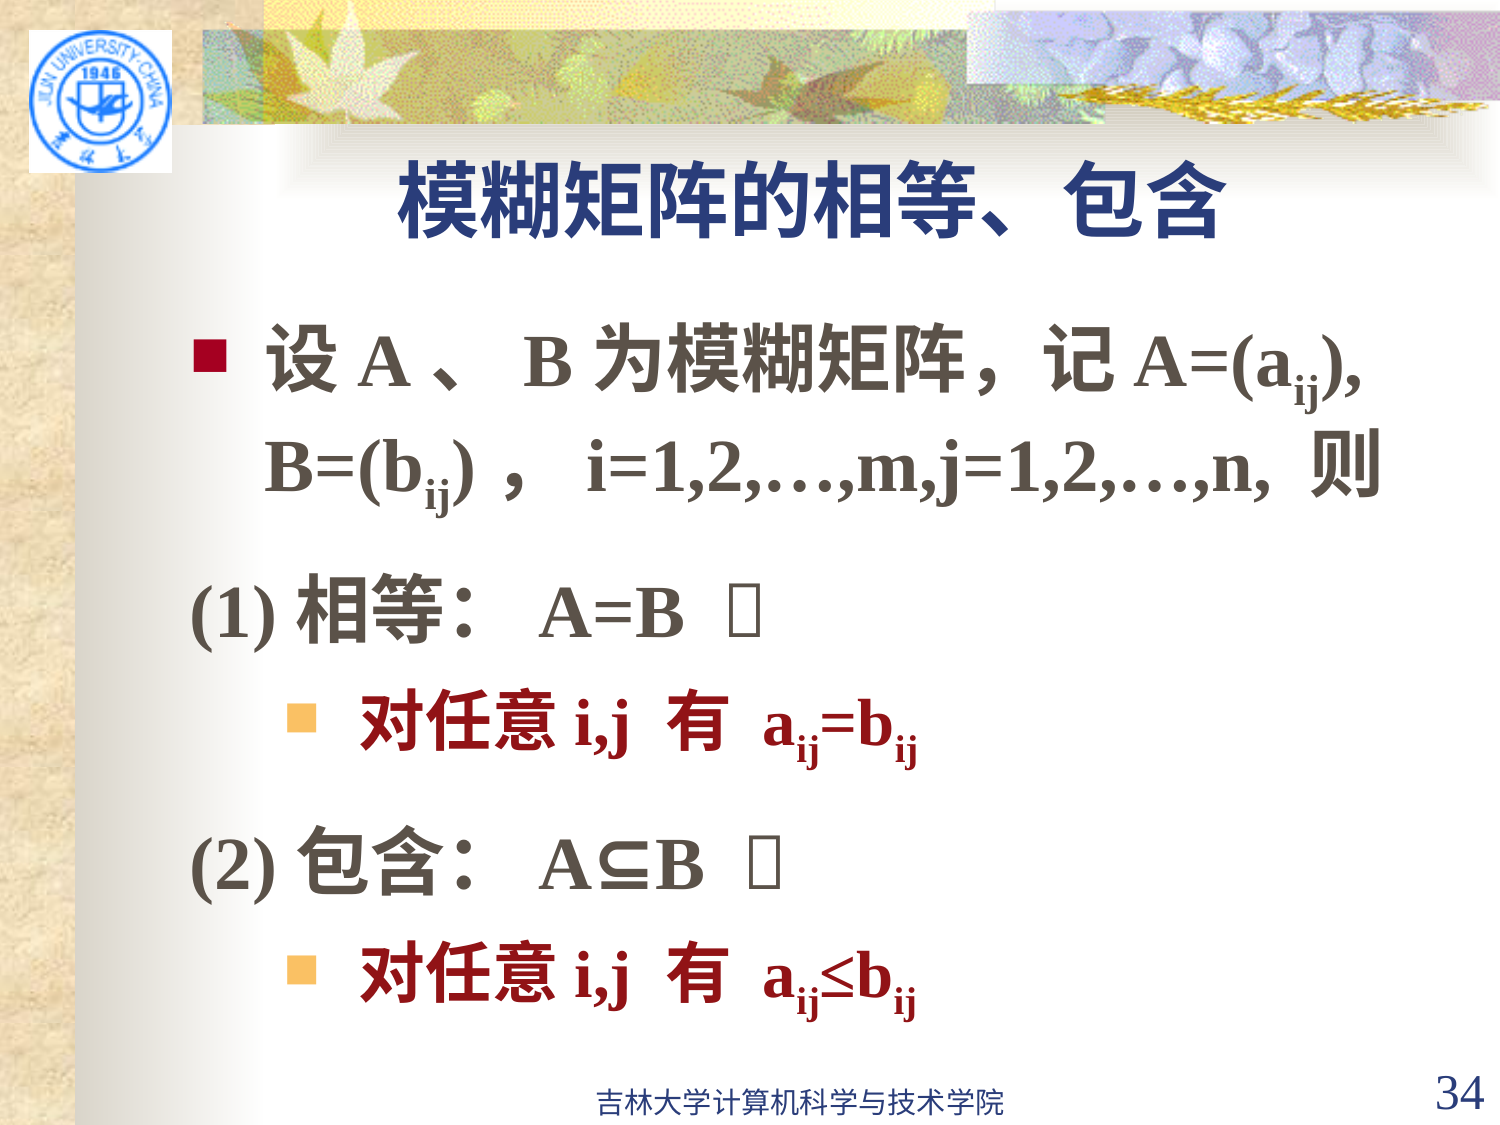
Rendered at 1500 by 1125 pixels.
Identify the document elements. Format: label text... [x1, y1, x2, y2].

picture [0, 0, 1500, 1125]
list 设A、B为模糊矩阵，记A=(aij), B=(bij)，i=1,2,…,m,j=1,2,…,n, 则 (1)相等：A=B  对任意i,j 有 aij=bij (2)包含：A⊆B  对任意i,j 有 aij≤bij [174, 302, 1450, 1035]
slide_number 34 [1349, 1051, 1500, 1125]
footer 吉林大学计算机科学与技术学院 [562, 1051, 1038, 1125]
title 模糊矩阵的相等、包含 [174, 137, 1450, 256]
